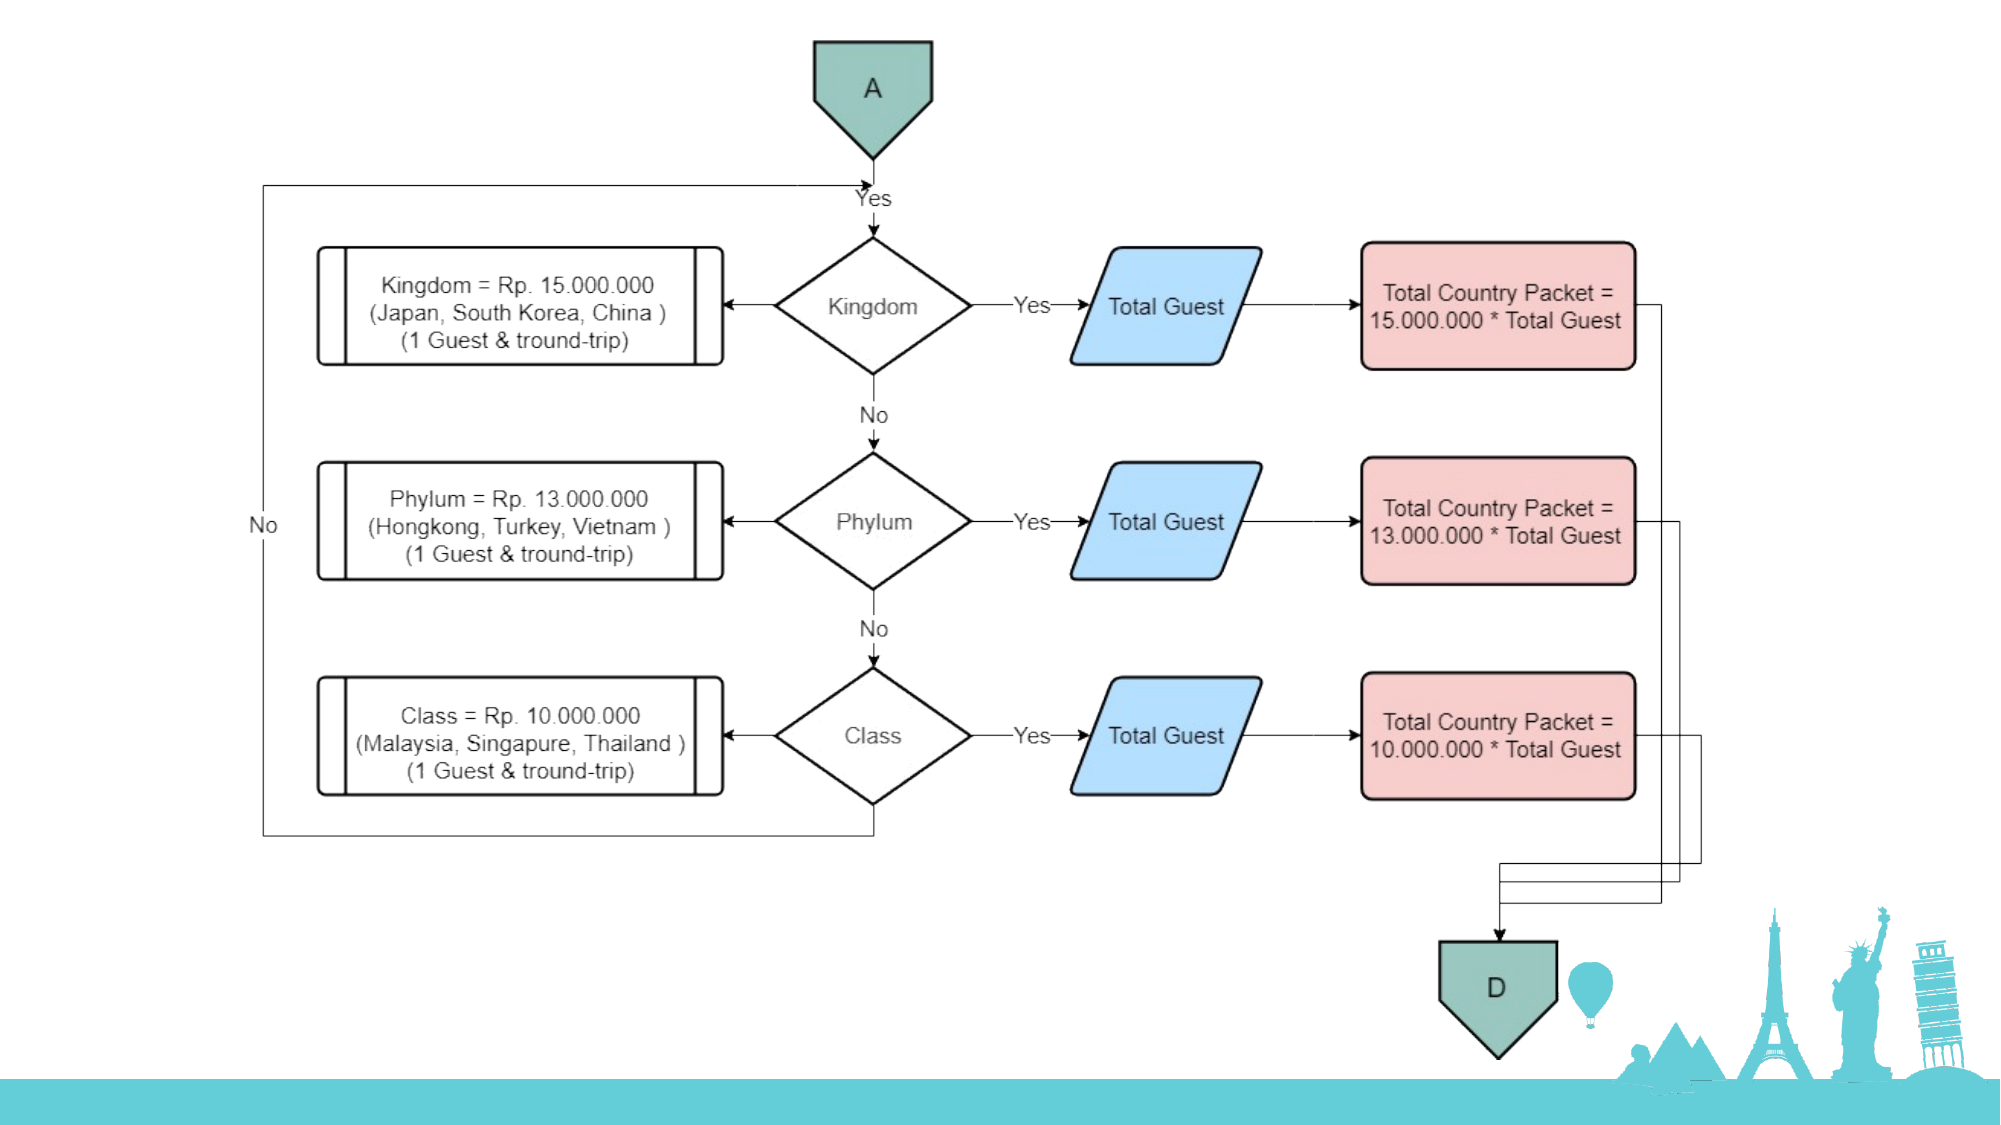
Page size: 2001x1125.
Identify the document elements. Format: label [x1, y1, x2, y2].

picture [1733, 908, 1816, 1083]
picture [1830, 906, 1893, 1083]
picture [249, 40, 1727, 1096]
picture [1899, 940, 1990, 1086]
